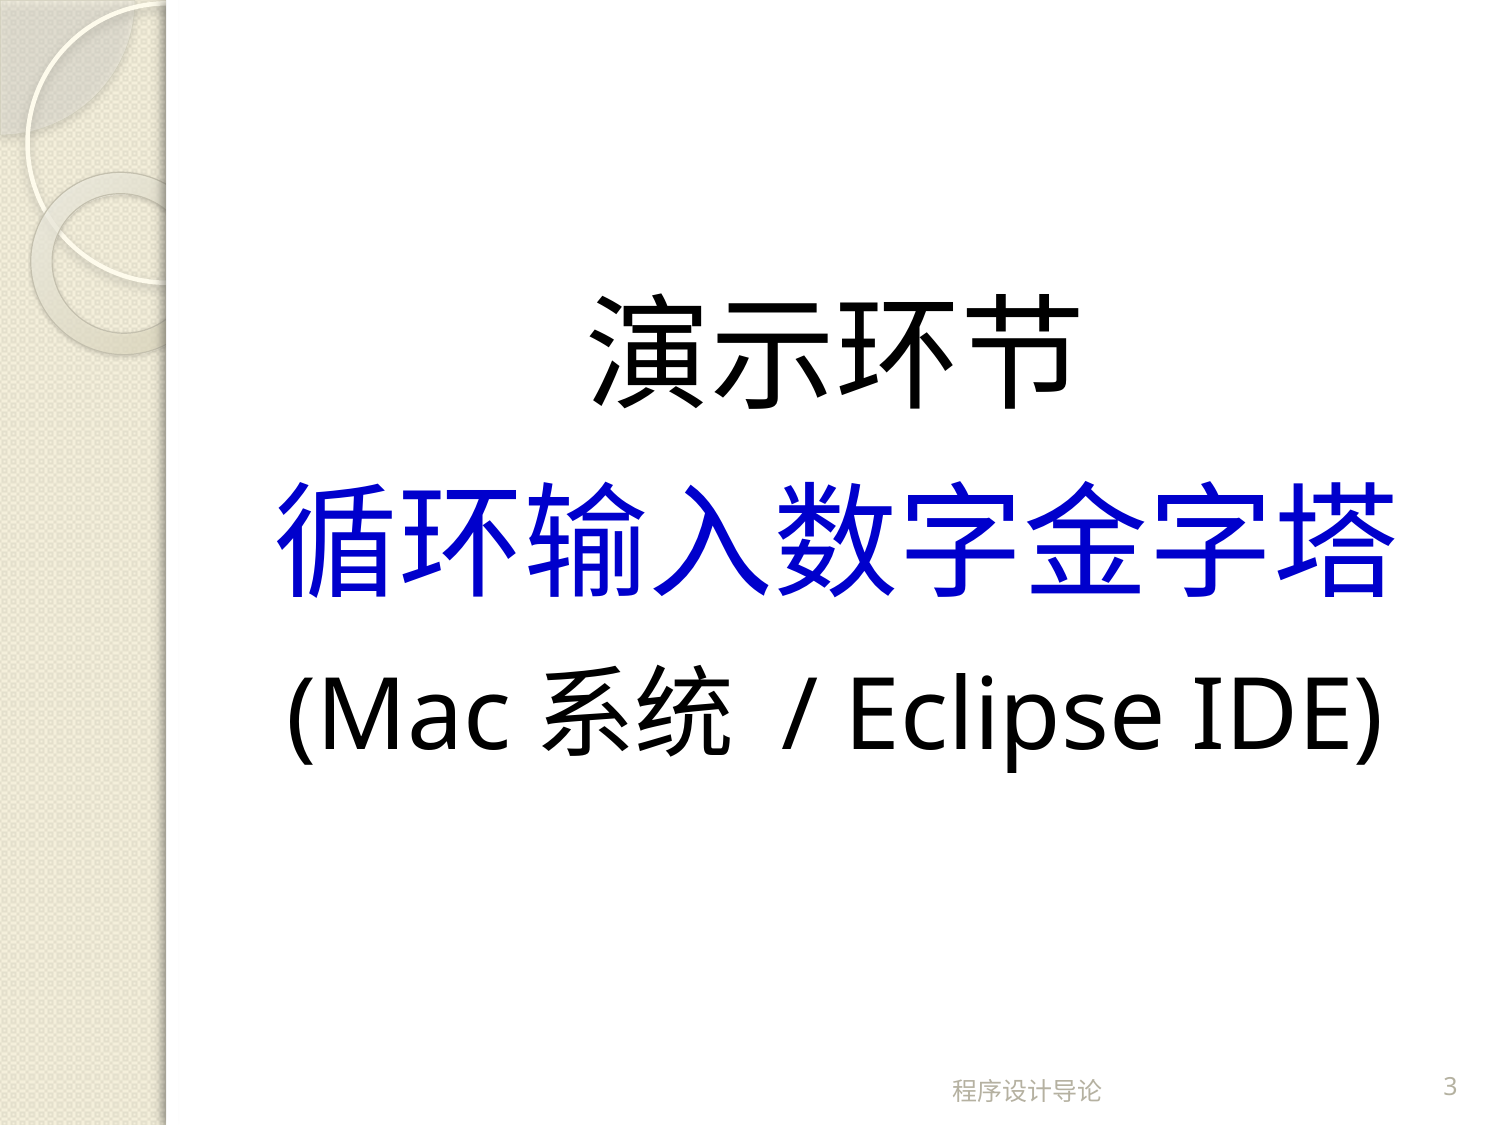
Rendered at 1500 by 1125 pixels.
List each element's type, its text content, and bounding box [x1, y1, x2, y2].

text_box 演示环节 循环输入数字金字塔 (Mac系统 / Eclipse IDE) [171, 267, 1500, 777]
footer 程序设计导论 [937, 1034, 1413, 1113]
slide_number 3 [1413, 1034, 1488, 1113]
